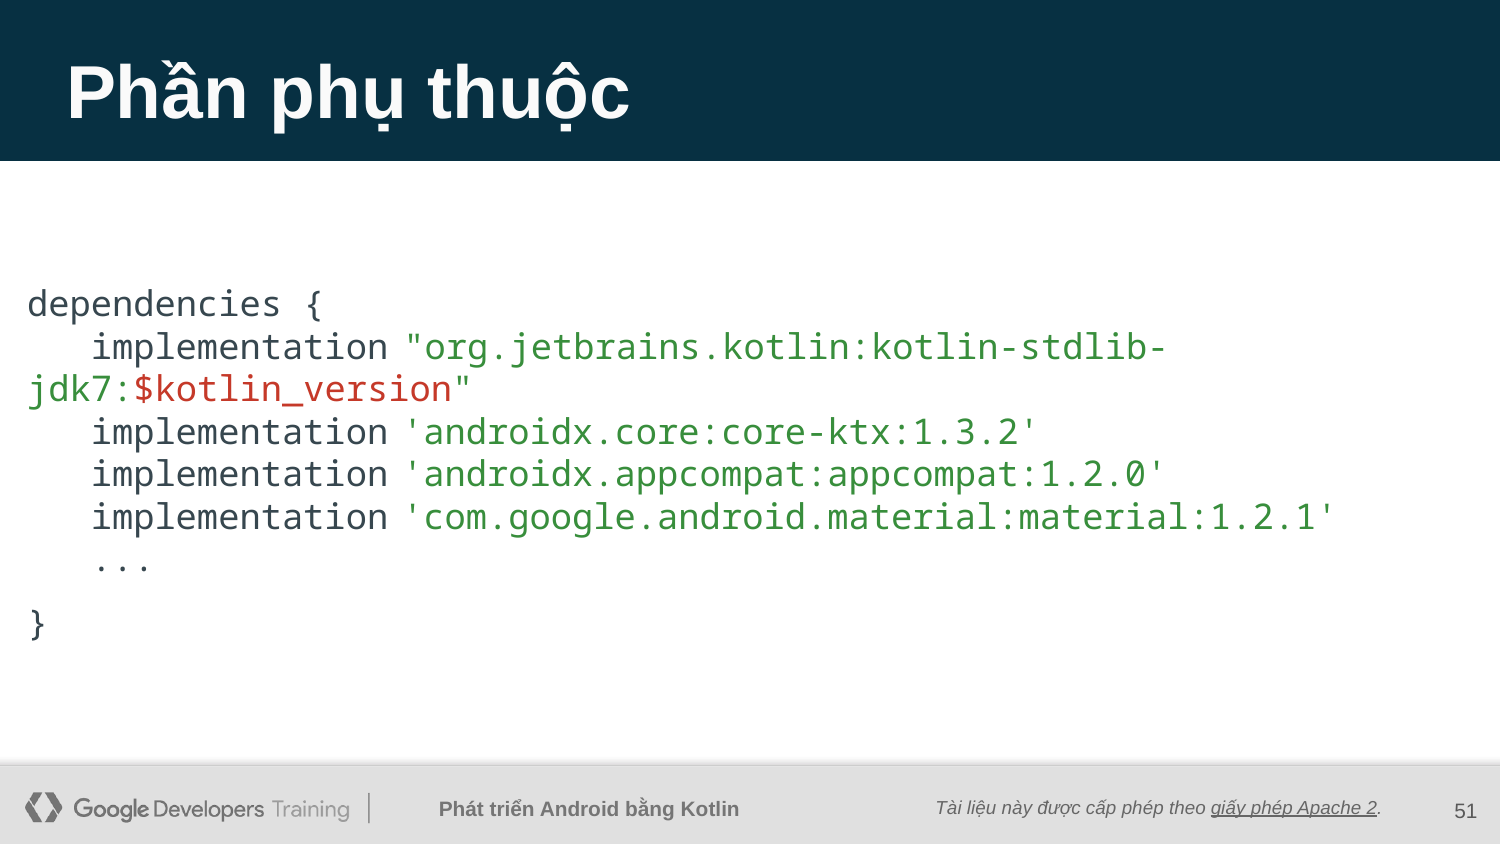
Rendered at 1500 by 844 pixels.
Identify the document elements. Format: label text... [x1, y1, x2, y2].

picture [0, 161, 1500, 844]
slide_number 51 [1402, 777, 1493, 842]
title Phần phụ thuộc [51, 28, 1449, 122]
text_box dependencies { implementation "org.jetbrains.kotlin:kotlin-stdlib-jdk7:$kotlin_version" implementation 'androidx.core:core-ktx:1.3.2' implementation 'androidx.appcompat:appcompat:1.2.0' implementation 'com.google.android.material:material:1.2.1' ... } [12, 266, 1497, 656]
